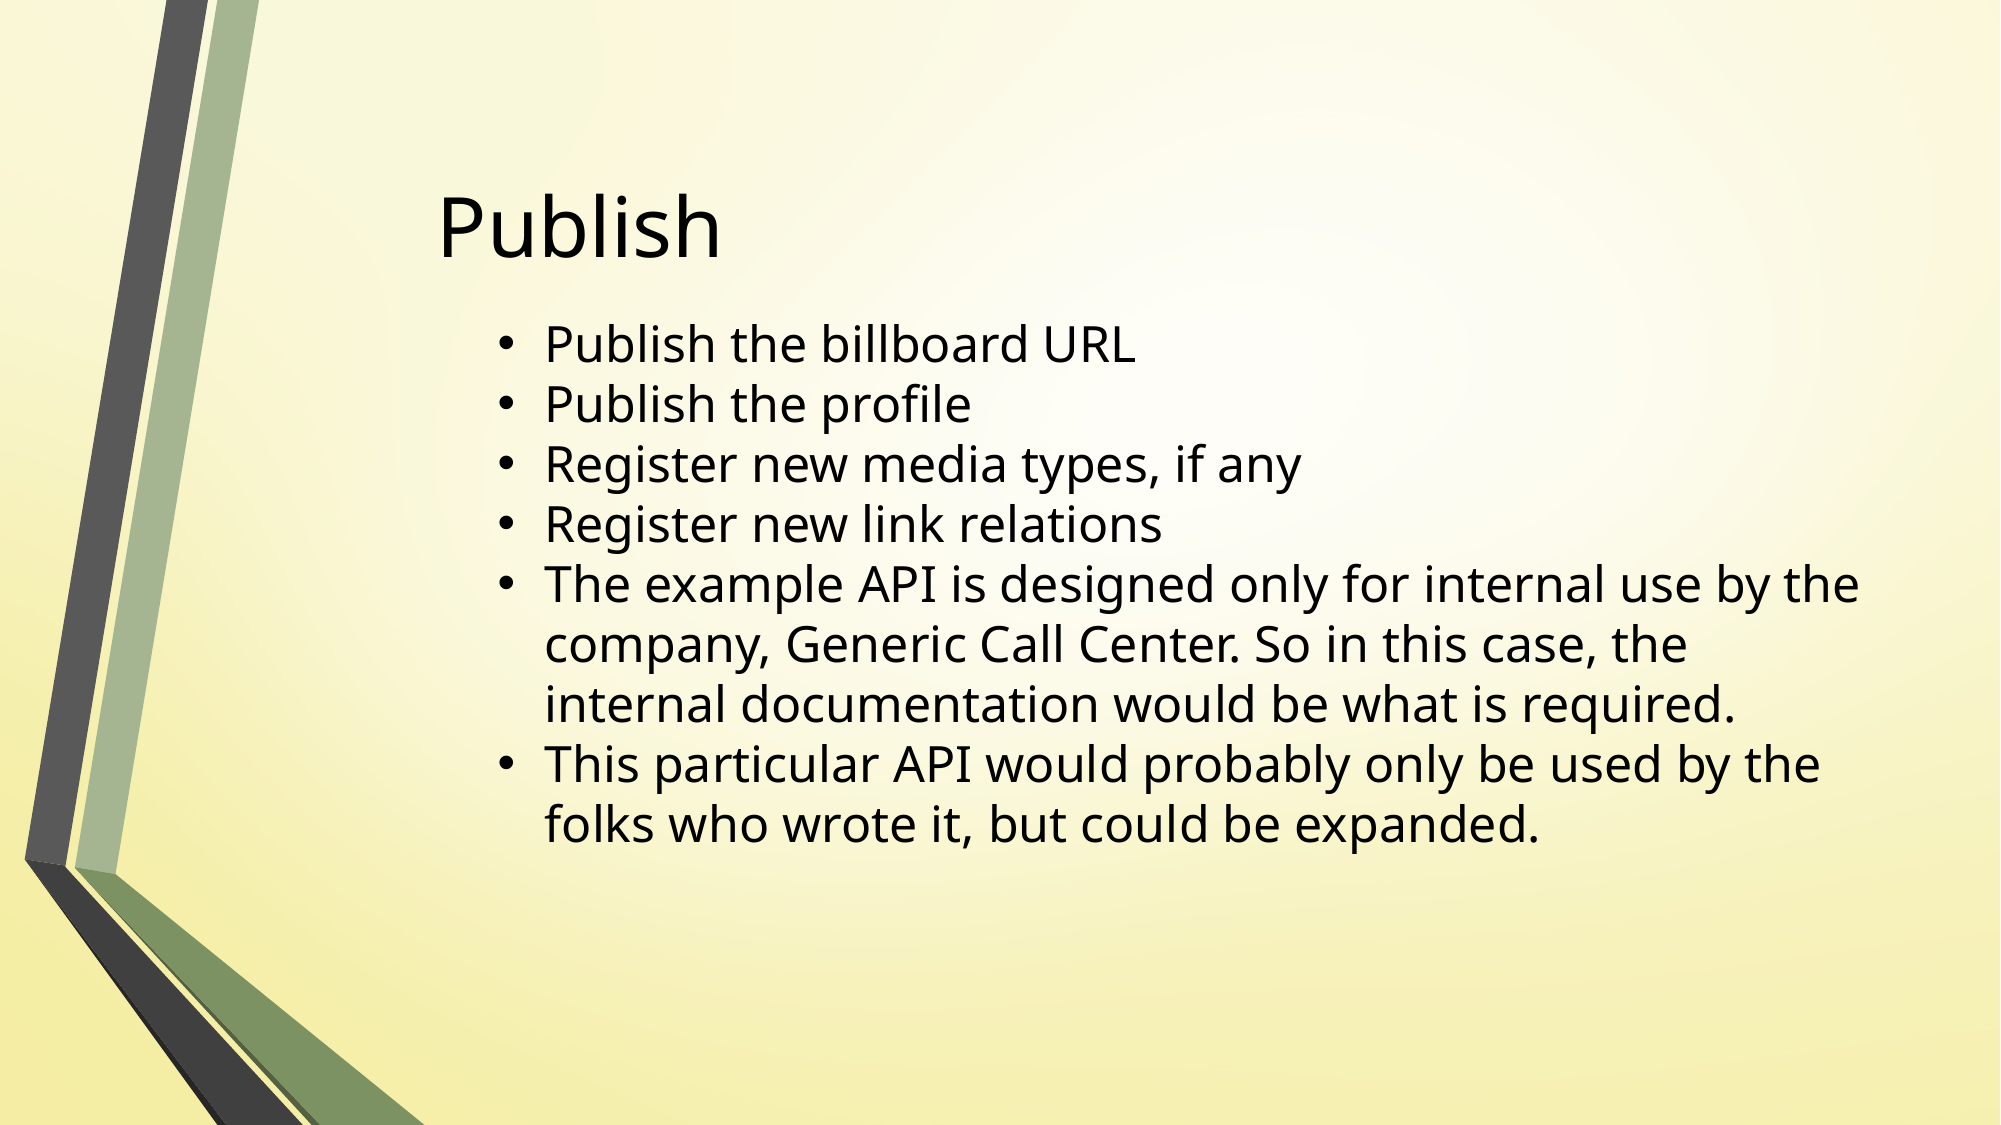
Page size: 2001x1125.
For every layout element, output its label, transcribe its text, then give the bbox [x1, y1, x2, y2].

title Publish [421, 34, 1674, 283]
text_box Publish the billboard URL Publish the profile Register new media types, if any Register new link relations The example API is designed only for internal use by the company, Generic Call Center. So in this case, the internal documentation would be what is required. This particular API would probably only be used by the folks who wrote it, but could be expanded. [482, 304, 1887, 920]
